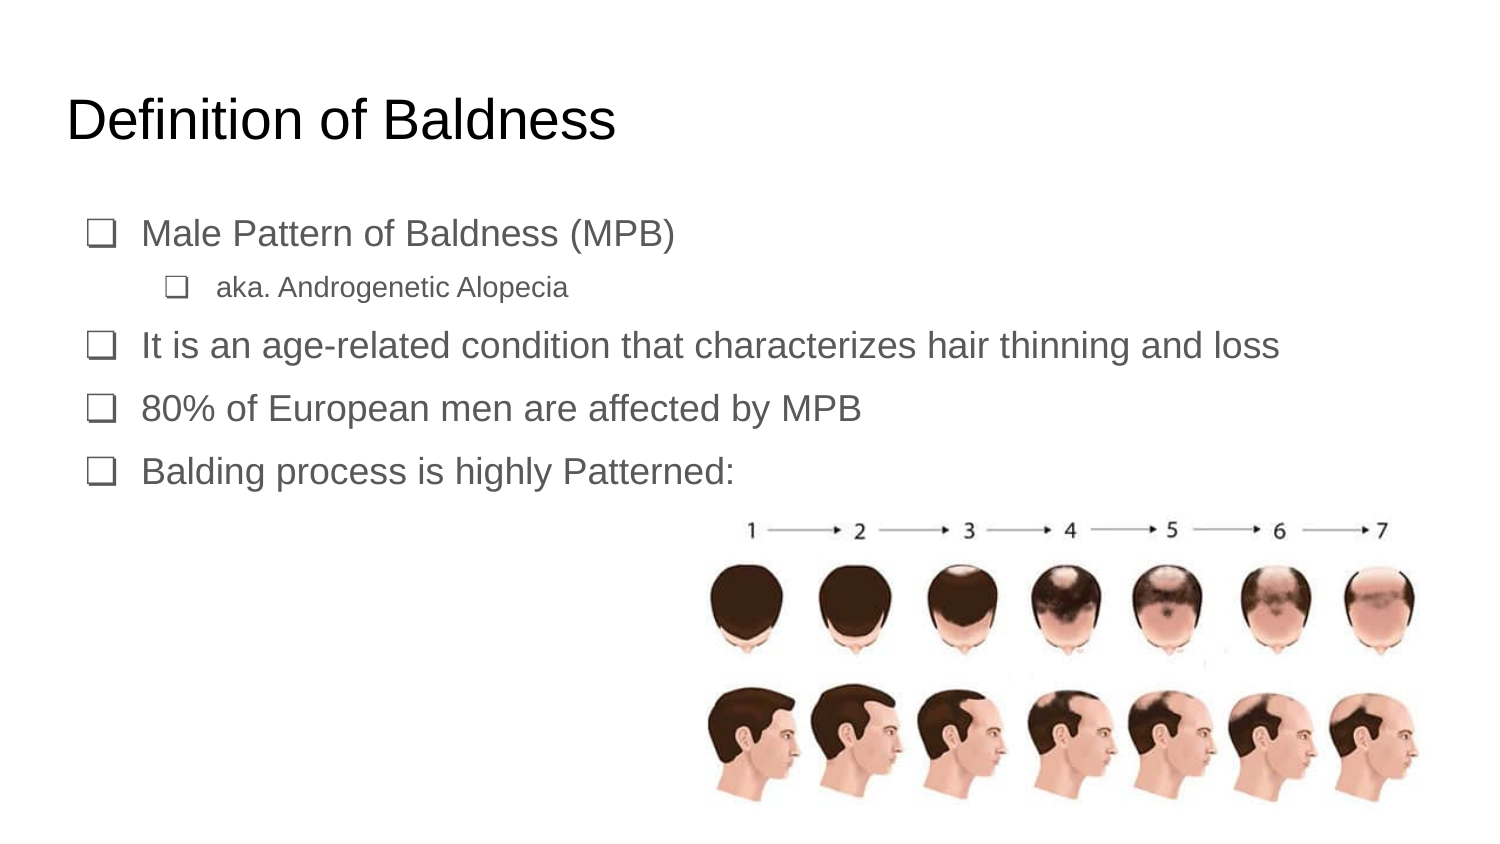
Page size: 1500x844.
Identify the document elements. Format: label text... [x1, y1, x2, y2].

list Male Pattern of Baldness (MPB) aka. Androgenetic Alopecia It is an age-related condition that characterizes hair thinning and loss 80% of European men are affected by MPB Balding process is highly Patterned: [51, 176, 1449, 737]
picture [687, 504, 1442, 814]
title Definition of Baldness [51, 72, 1449, 167]
